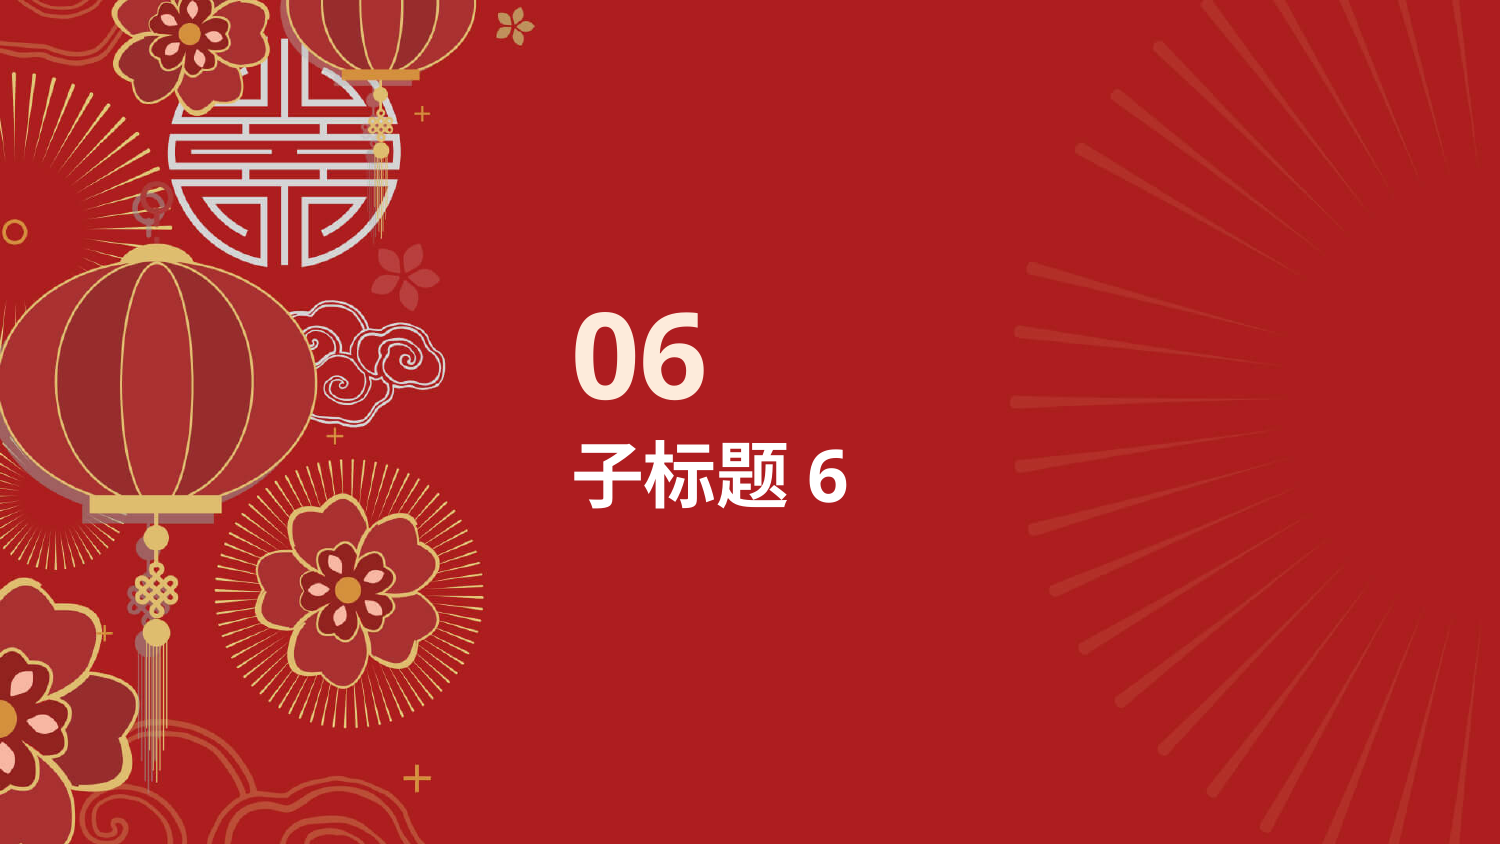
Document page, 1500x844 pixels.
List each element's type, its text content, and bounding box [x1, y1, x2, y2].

text_box 子标题6 [556, 422, 1394, 569]
text_box 06 [556, 249, 795, 422]
picture [0, 0, 1500, 844]
